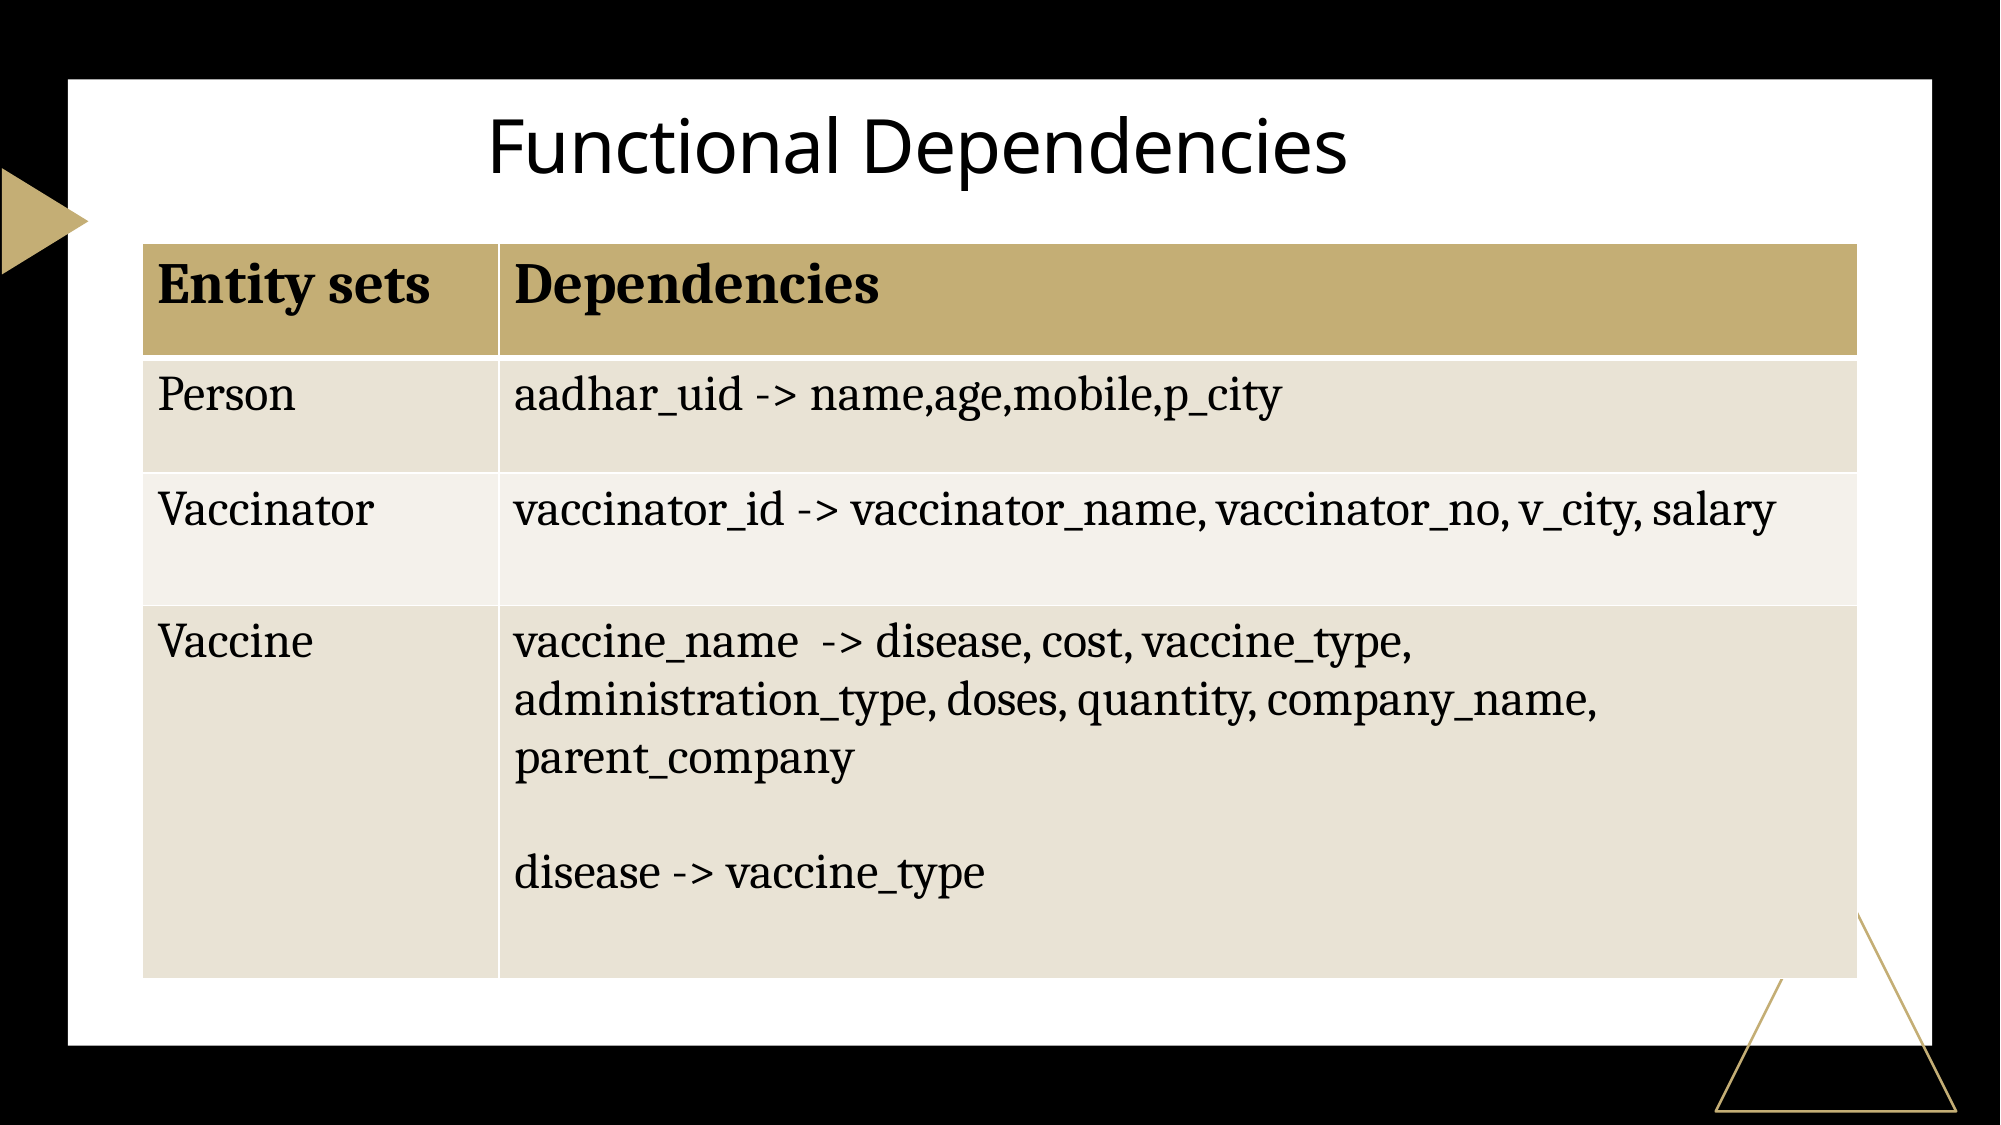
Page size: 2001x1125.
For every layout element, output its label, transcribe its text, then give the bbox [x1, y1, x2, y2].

table_cell Vaccinator [143, 474, 498, 605]
table_header Entity sets [143, 244, 498, 355]
table_cell vaccinator_id -> vaccinator_name, vaccinator_no, v_city, salary [500, 474, 1857, 605]
table_cell Person [143, 361, 498, 472]
table_cell vaccine_name -> disease, cost, vaccine_type, administration_type, doses, quantity, company_name, parent_company disease -> vaccine_type [500, 606, 1857, 978]
table_header Dependencies [500, 244, 1857, 355]
table_cell Vaccine [143, 606, 498, 978]
title Functional Dependencies [470, 71, 1529, 221]
table_cell aadhar_uid -> name,age,mobile,p_city [500, 361, 1857, 472]
